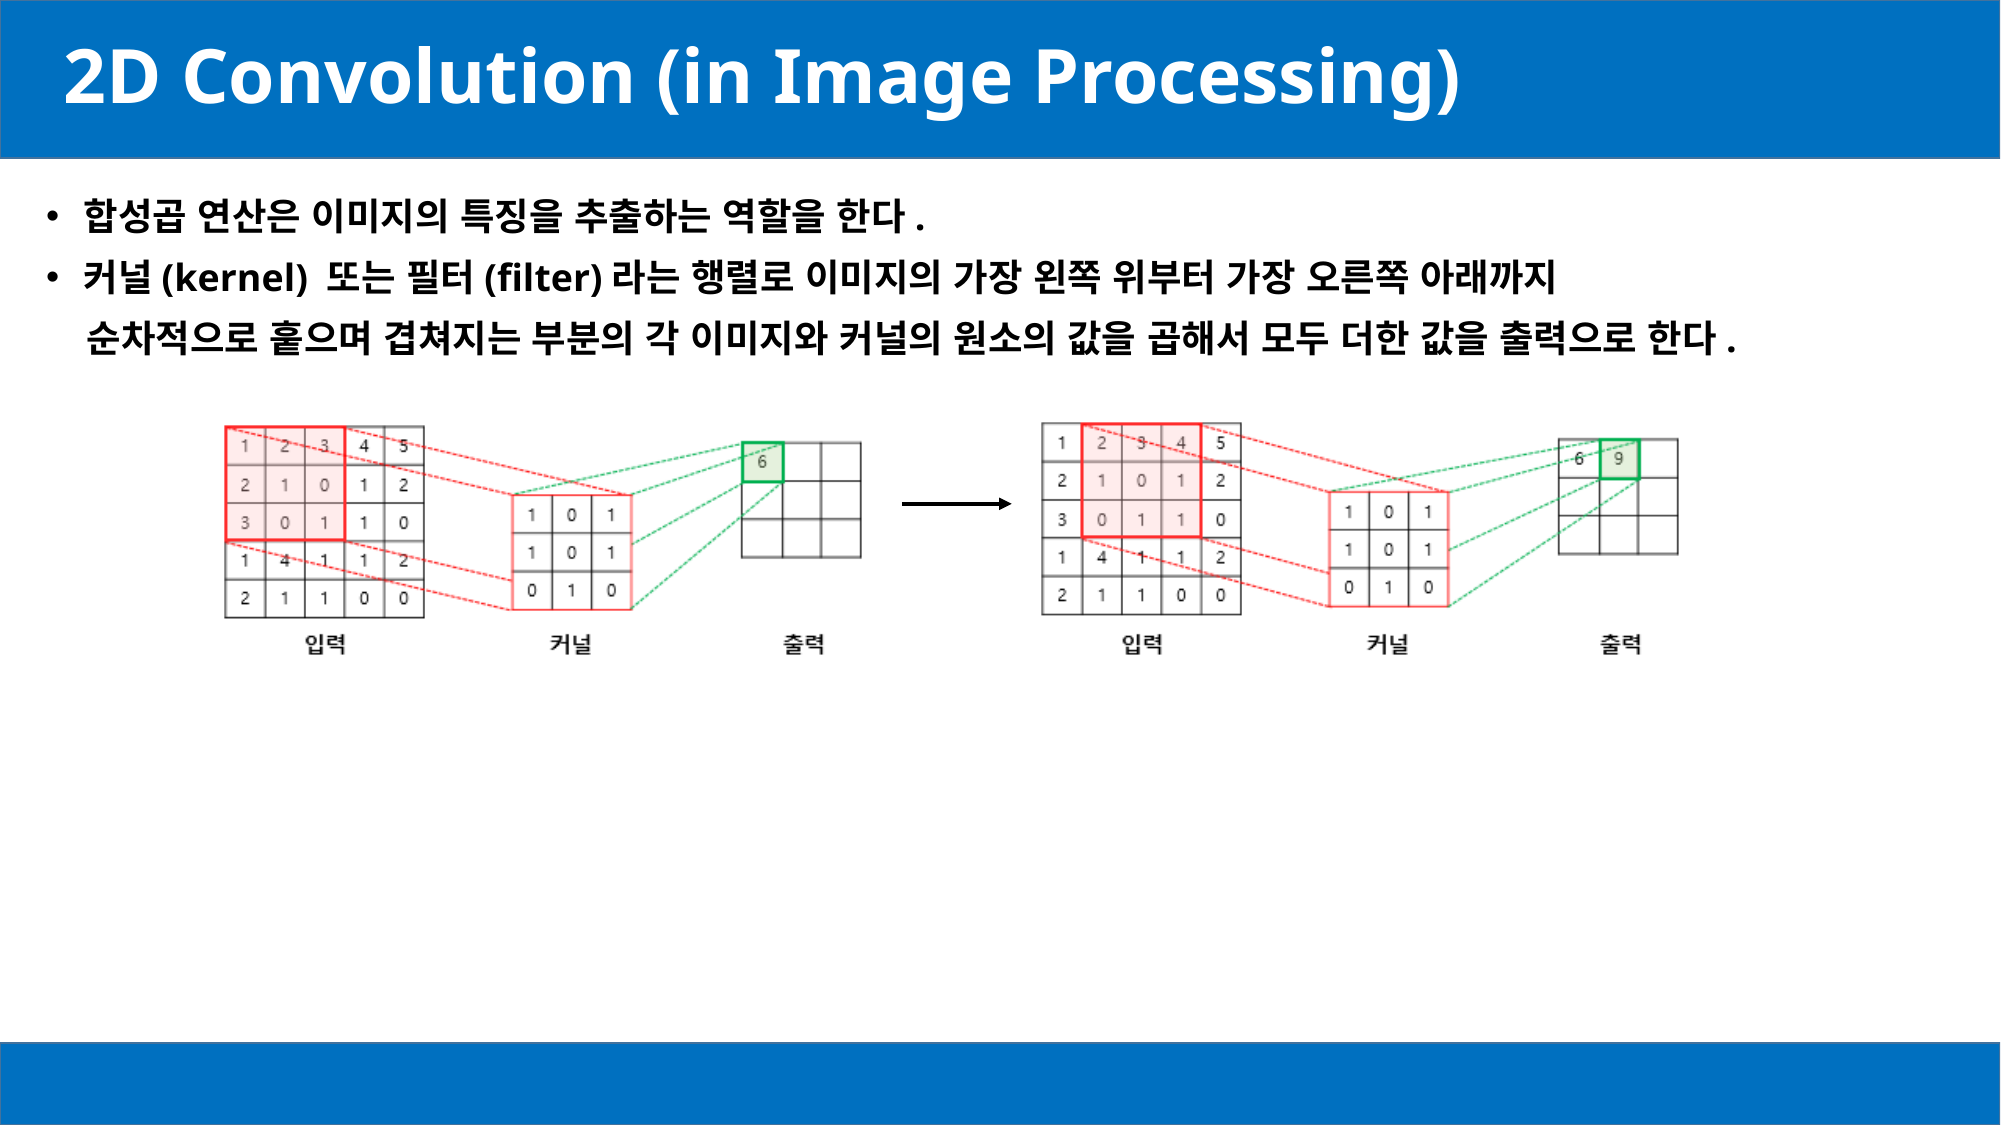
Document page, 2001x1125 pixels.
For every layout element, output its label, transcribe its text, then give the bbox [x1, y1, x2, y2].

list 합성곱 연산은 이미지의 특징을 추출하는 역할을 한다. 커널(kernel) 또는 필터(filter)라는 행렬로 이미지의 가장 왼쪽 위부터 가장 오른쪽 아래까지 순차적으로 훝으며 겹쳐지는 부분의 각 이미지와 커널의 원소의 값을 곱해서 모두 더한 값을 출력으로 한다. [31, 190, 1977, 904]
picture [1040, 421, 1682, 658]
title 2D Convolution (in Image Processing) [48, 19, 1774, 139]
picture [223, 424, 865, 658]
